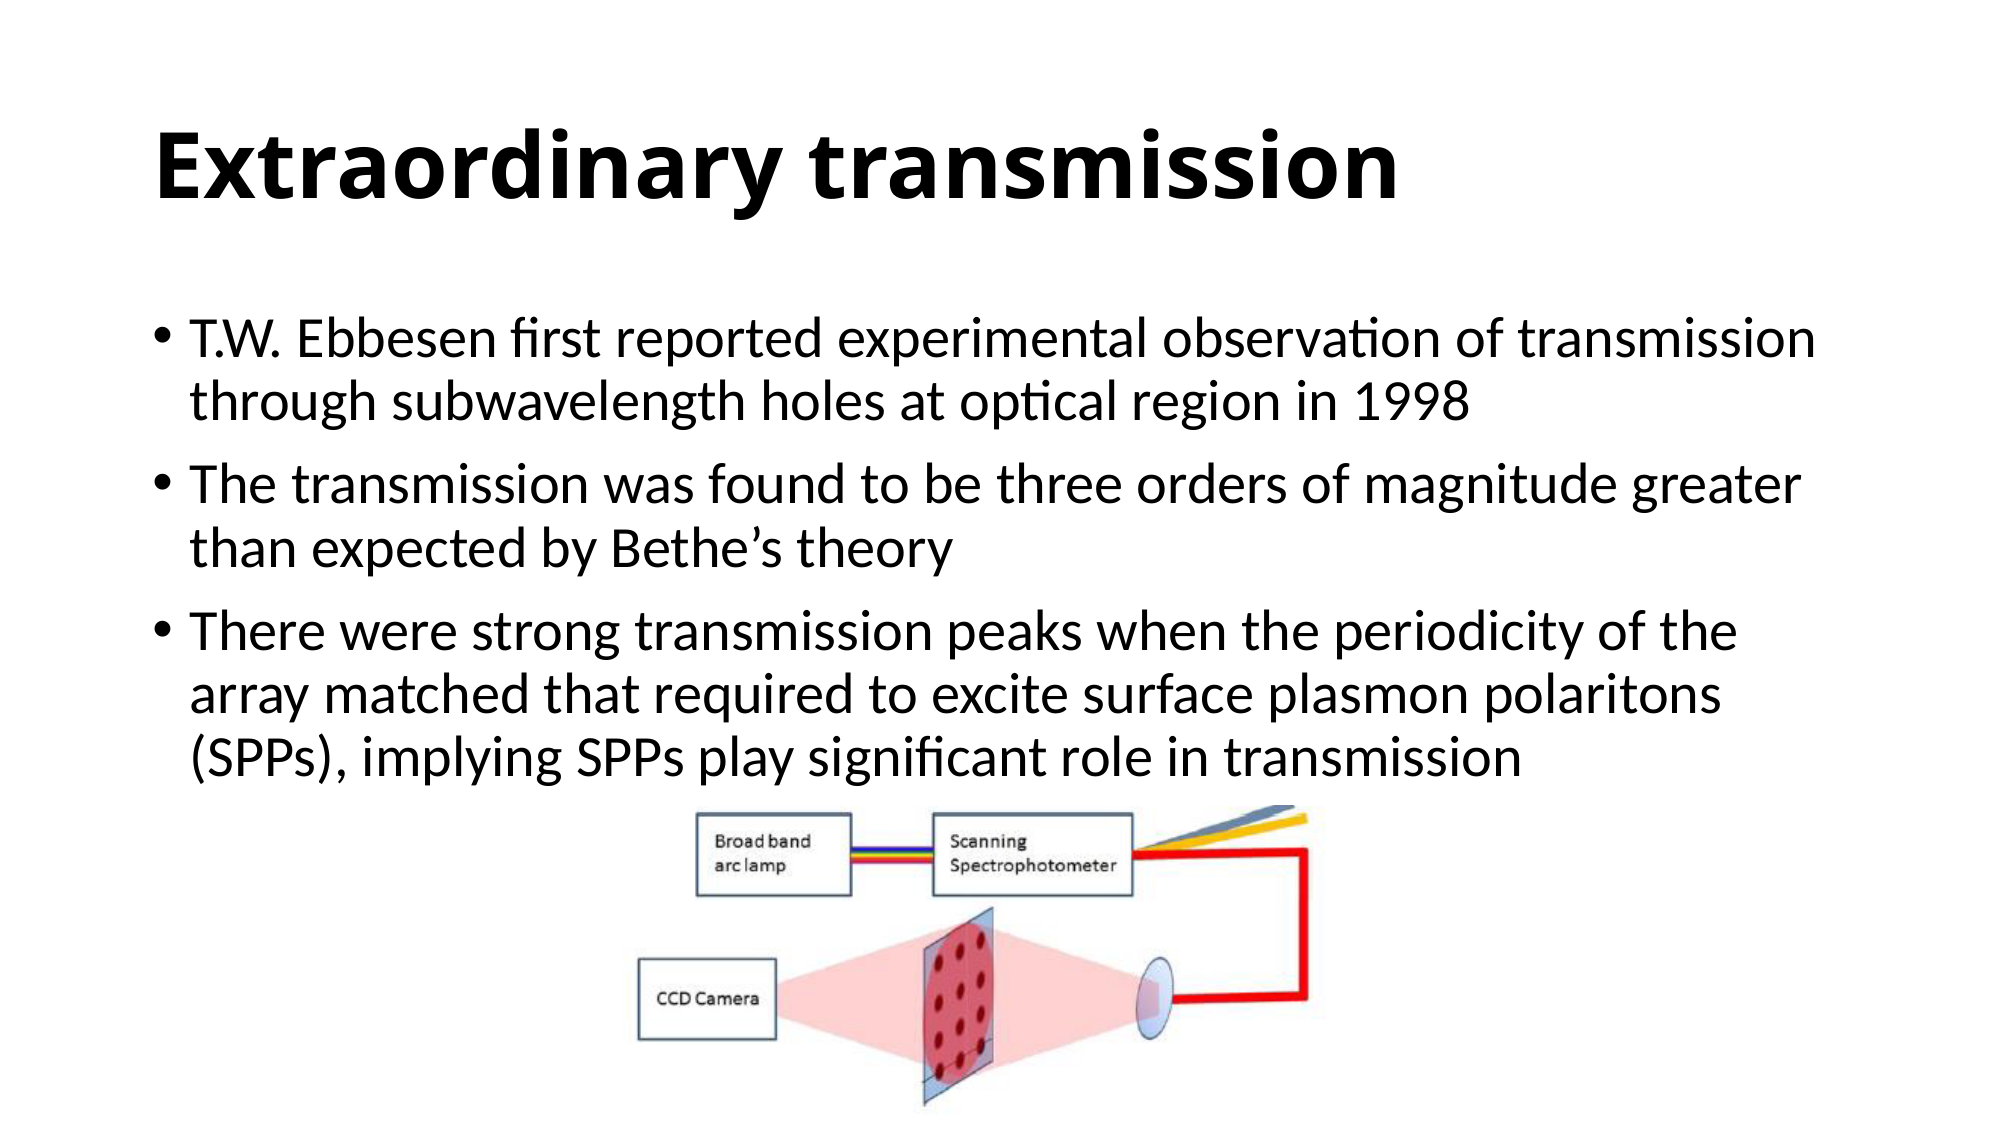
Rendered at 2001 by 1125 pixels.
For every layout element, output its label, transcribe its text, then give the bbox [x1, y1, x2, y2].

list T.W. Ebbesen first reported experimental observation of transmission through subwavelength holes at optical region in 1998 The transmission was found to be three orders of magnitude greater than expected by Bethe’s theory There were strong transmission peaks when the periodicity of the array matched that required to excite surface plasmon polaritons (SPPs), implying SPPs play significant role in transmission [137, 299, 1863, 1014]
title Extraordinary transmission [137, 59, 1863, 278]
picture [581, 805, 1340, 1116]
